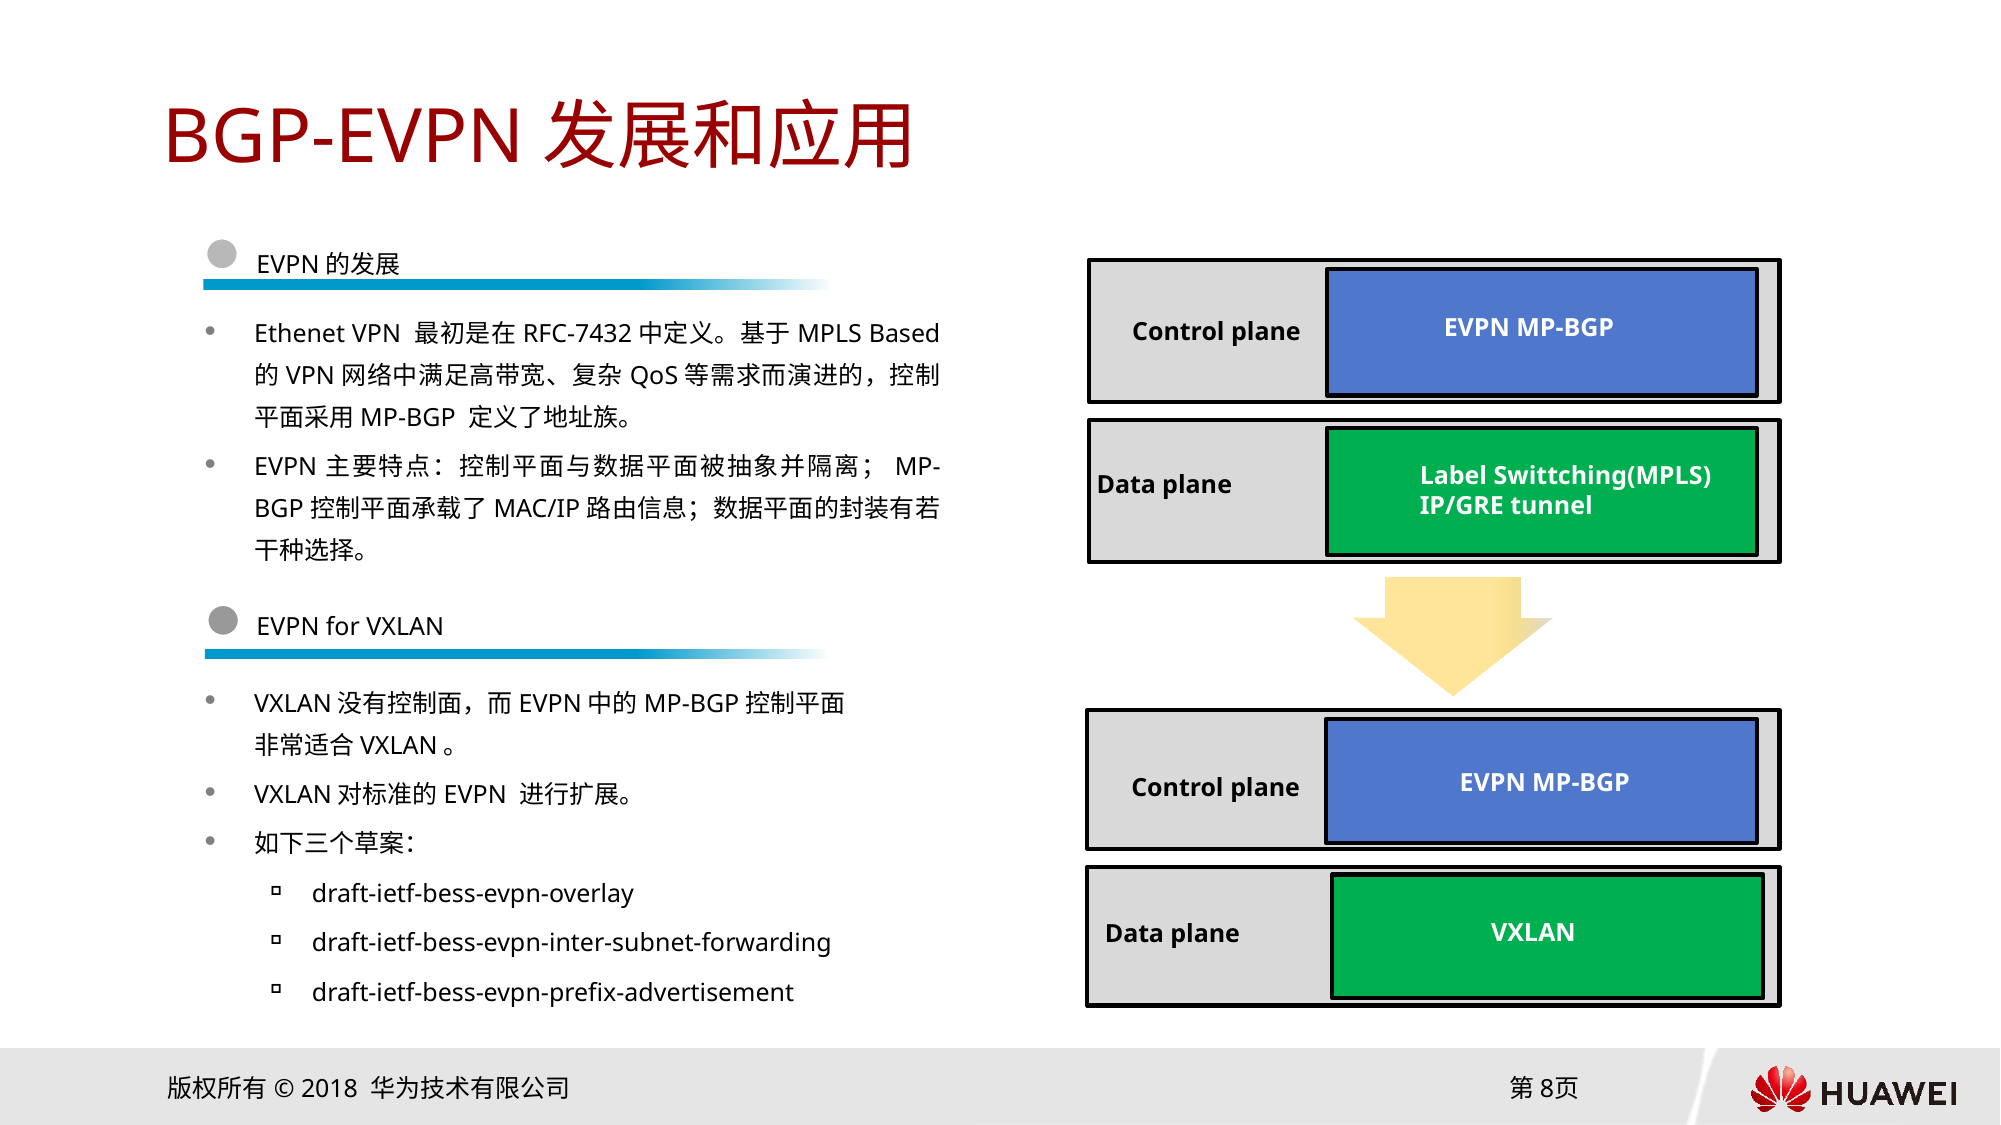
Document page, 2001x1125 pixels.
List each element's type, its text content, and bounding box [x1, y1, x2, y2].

text_box EVPN for VXLAN [243, 591, 487, 640]
text_box [203, 279, 830, 290]
text_box [206, 603, 240, 637]
title BGP-EVPN发展和应用 [149, 61, 1883, 205]
text_box EVPN的发展 [243, 230, 553, 284]
text_box [205, 237, 239, 271]
list Ethenet VPN 最初是在RFC-7432中定义。基于MPLS Based 的VPN网络中满足高带宽、复杂QoS等需求而演进的，控制平面采用MP-BGP 定义了地址族。 EVPN主要特点：控制平面与数据平面被抽象并隔离；MP-BGP控制平面承载了MAC/IP路由信息；数据平面的封装有若干种选择。 [191, 298, 955, 575]
picture [0, 1048, 2000, 1125]
text_box [1352, 577, 1553, 696]
text_box VXLAN没有控制面，而EVPN中的MP-BGP控制平面非常适合VXLAN。 VXLAN对标准的EVPN 进行扩展。 如下三个草案： draft-ietf-bess-evpn-overlay draft-ietf-bess-evpn-inter-subnet-forwarding draft-ietf-bess-evpn-prefix-advertisement [191, 668, 876, 944]
text_box [204, 649, 830, 659]
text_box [1082, 709, 1780, 1006]
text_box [1080, 259, 1780, 563]
